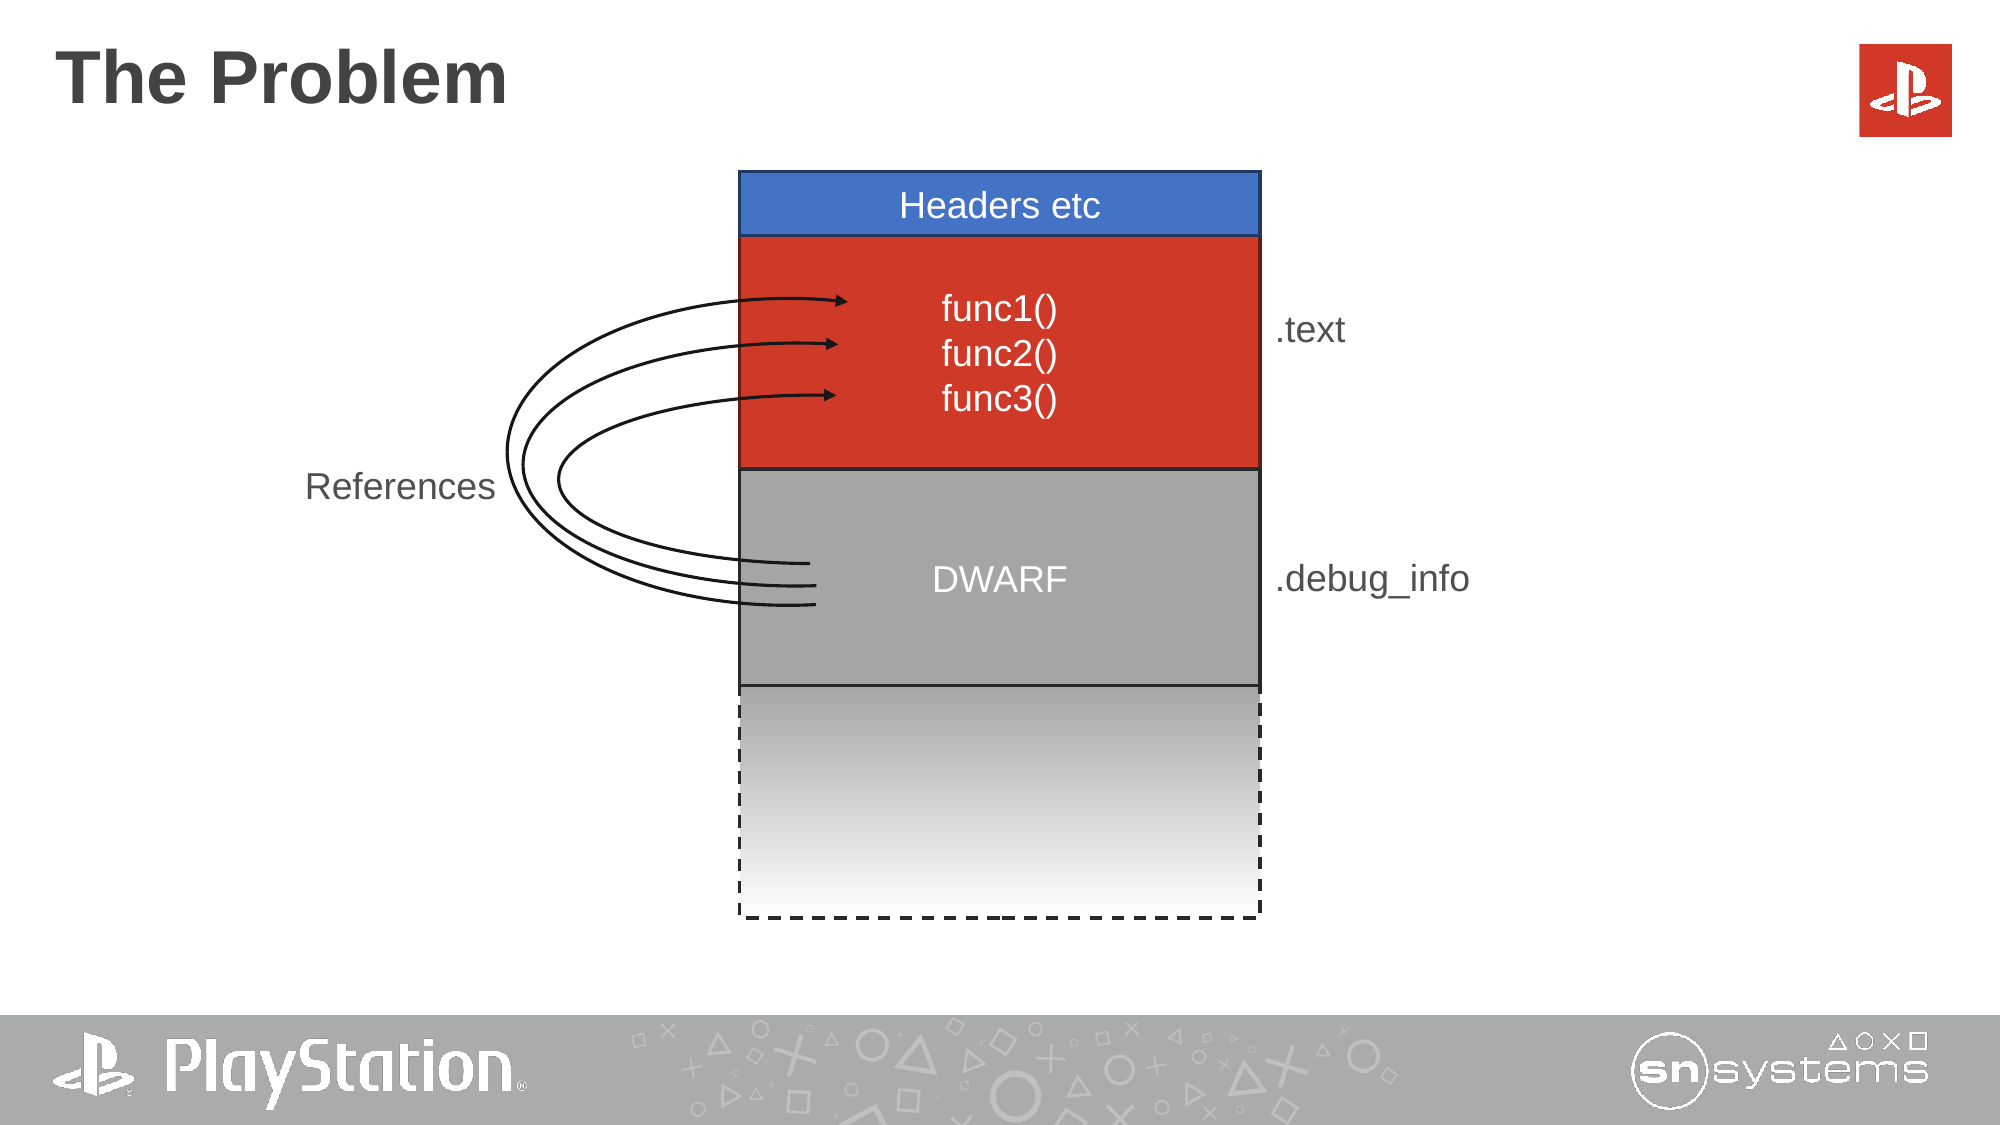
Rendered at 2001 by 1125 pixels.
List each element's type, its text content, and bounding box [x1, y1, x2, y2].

text_box Headers etc [739, 171, 1261, 236]
text_box [812, 341, 839, 393]
text_box References [290, 454, 522, 515]
text_box DWARF [739, 468, 1261, 687]
text_box [505, 294, 849, 607]
title The Problem [55, 38, 1781, 139]
picture [1859, 44, 1953, 137]
text_box [810, 553, 817, 588]
text_box [556, 388, 837, 566]
text_box func1() func2() func3() [739, 236, 1261, 468]
picture [0, 1015, 2000, 1125]
text_box [739, 687, 1261, 919]
text_box .debug_info [1261, 546, 1500, 607]
text_box .text [1261, 297, 1414, 358]
